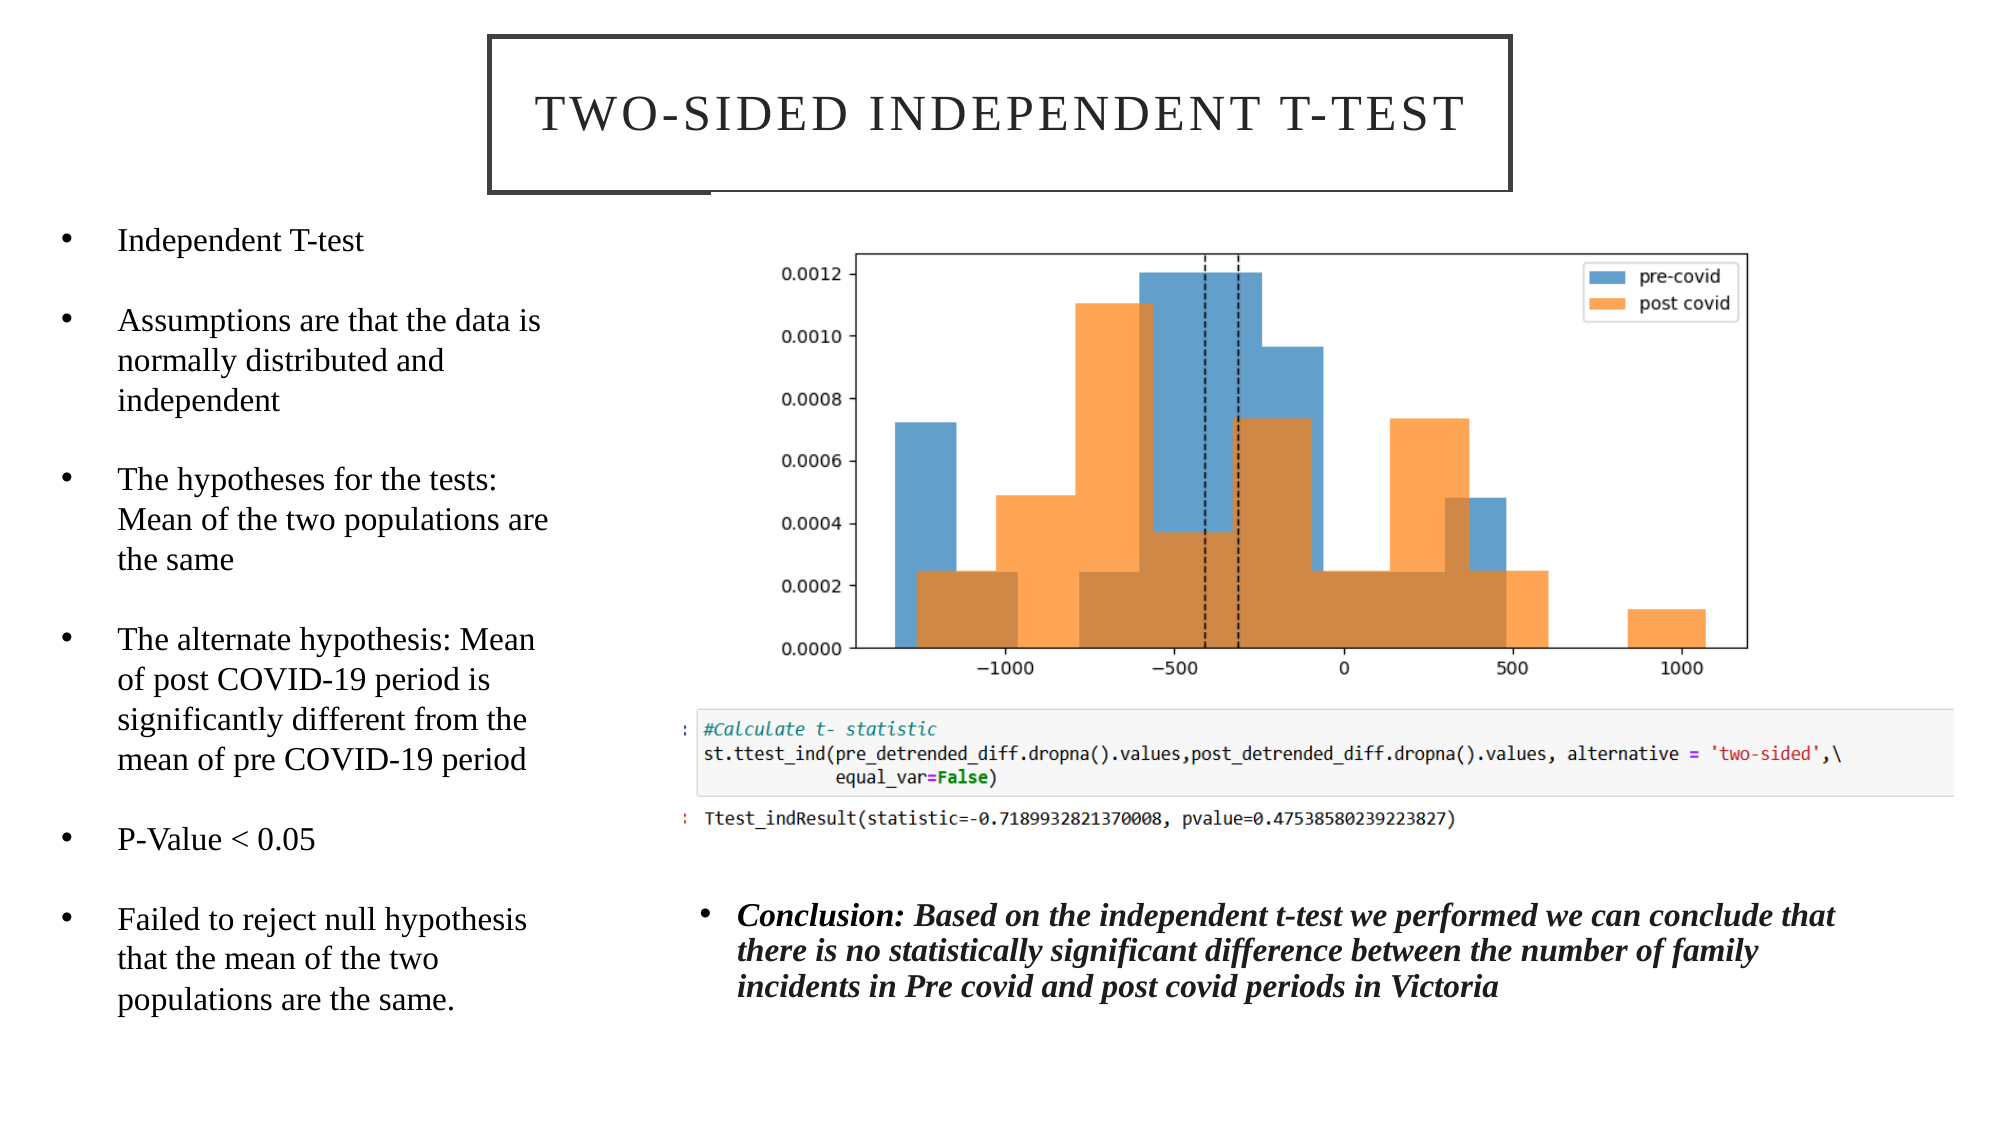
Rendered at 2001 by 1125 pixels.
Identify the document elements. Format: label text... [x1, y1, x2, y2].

title Two-sided independent t-test [487, 34, 1513, 195]
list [710, 192, 1862, 691]
text_box Conclusion: Based on the independent t-test we performed we can conclude that there is no statistically significant difference between the number of family incidents in Pre covid and post covid periods in Victoria [684, 889, 1888, 1036]
text_box Independent T-test Assumptions are that the data is normally distributed and independent The hypotheses for the tests: Mean of the two populations are the same The alternate hypothesis: Mean of post COVID-19 period is significantly different from the mean of pre COVID-19 period P-Value < 0.05 Failed to reject null hypothesis that the mean of the two populations are the same. [46, 170, 577, 1125]
picture [684, 691, 1954, 847]
